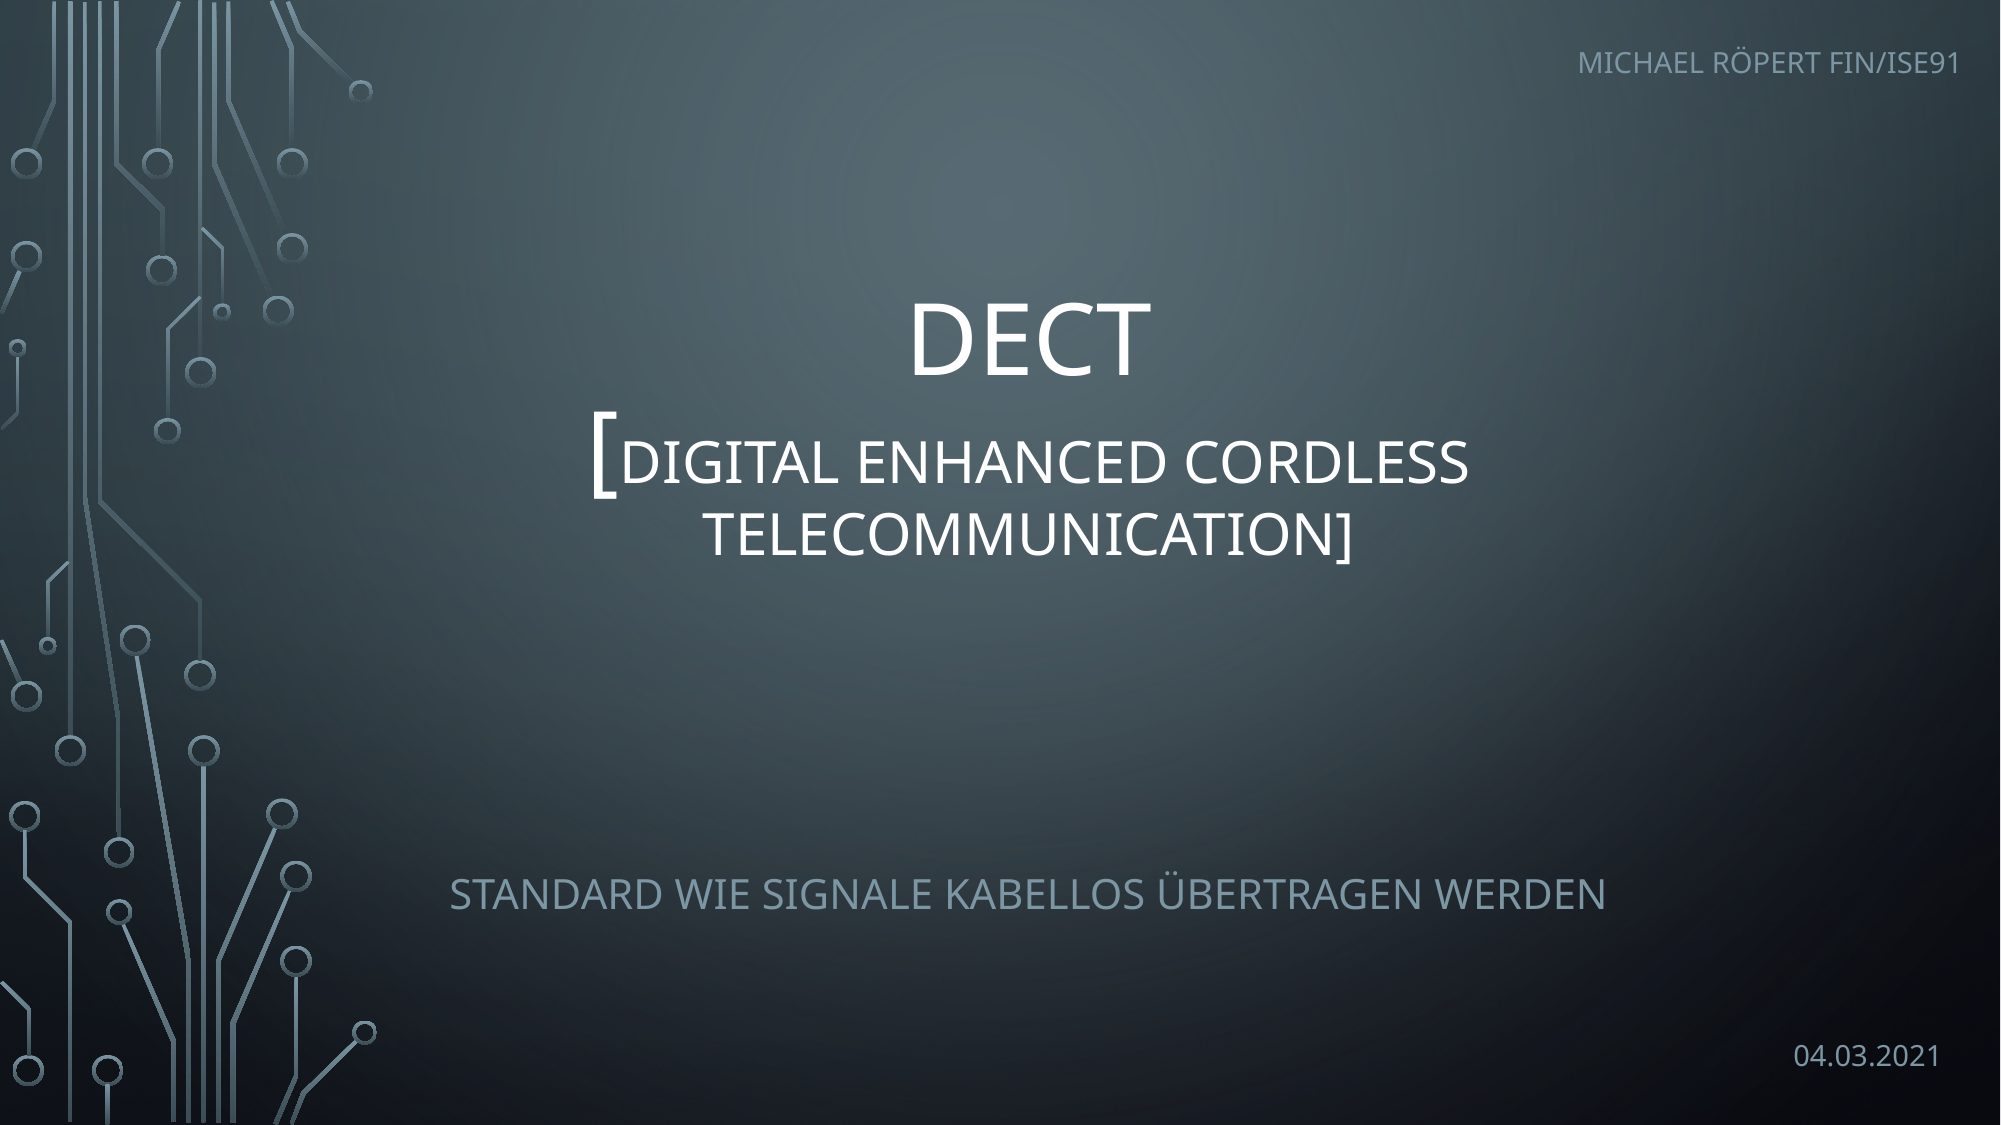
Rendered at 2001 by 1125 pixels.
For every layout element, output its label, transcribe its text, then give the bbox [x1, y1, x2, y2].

title DECT [Digital Enhanced Cordless Telecommunication] [307, 184, 1750, 576]
subtitle Standard wie Signale kabellos übertragen werden [307, 850, 1750, 926]
text_box Michael Röpert Fin/ISe91 [1400, 29, 1978, 106]
text_box 04.03.2021 [1379, 1022, 1958, 1099]
